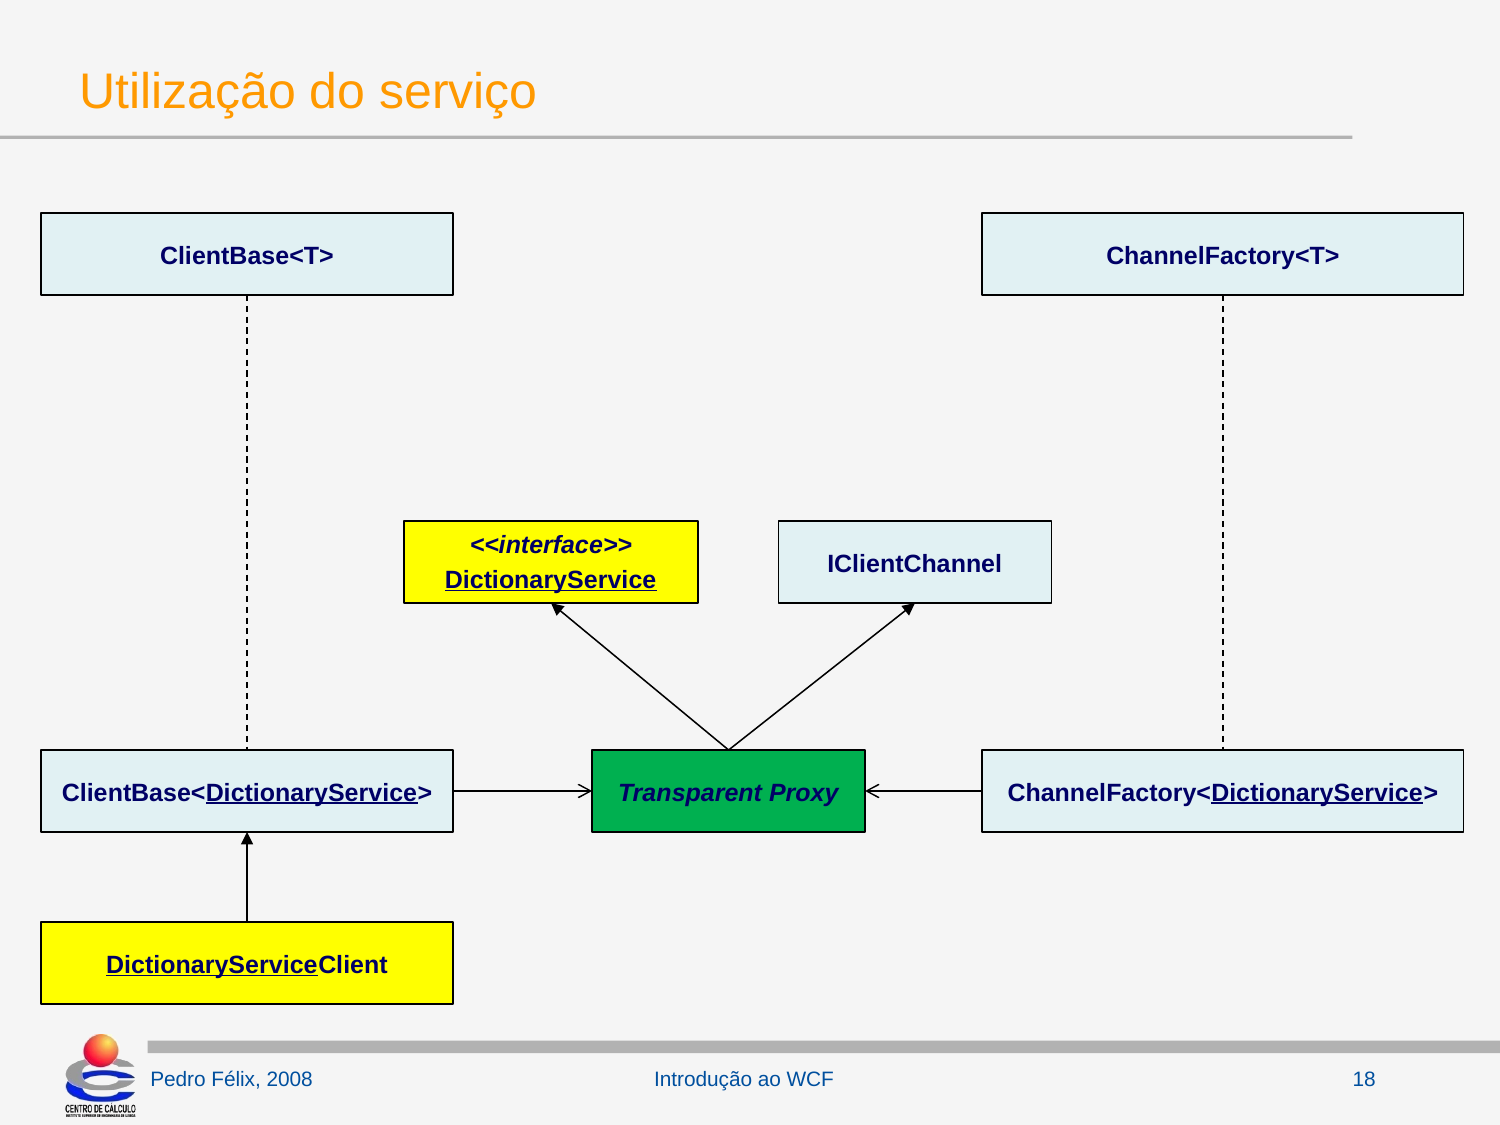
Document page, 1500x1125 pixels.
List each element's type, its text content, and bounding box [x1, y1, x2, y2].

text_box ClientBase<DictionaryService> [40, 749, 454, 832]
text_box IClientChannel [778, 520, 1052, 604]
text_box ChannelFactory<T> [982, 213, 1464, 296]
title Utilização do serviço [64, 42, 1412, 136]
text_box ClientBase<T> [40, 213, 454, 296]
text_box ChannelFactory<DictionaryService> [982, 749, 1464, 832]
text_box DictionaryServiceClient [40, 922, 454, 1005]
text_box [566, 587, 714, 766]
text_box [748, 583, 896, 770]
picture [65, 1034, 136, 1117]
text_box <<interface>> DictionaryService [404, 520, 698, 604]
footer Introdução ao WCF [371, 1058, 1117, 1103]
text_box Transparent Proxy [592, 749, 866, 832]
slide_number 18 [1304, 1058, 1424, 1107]
